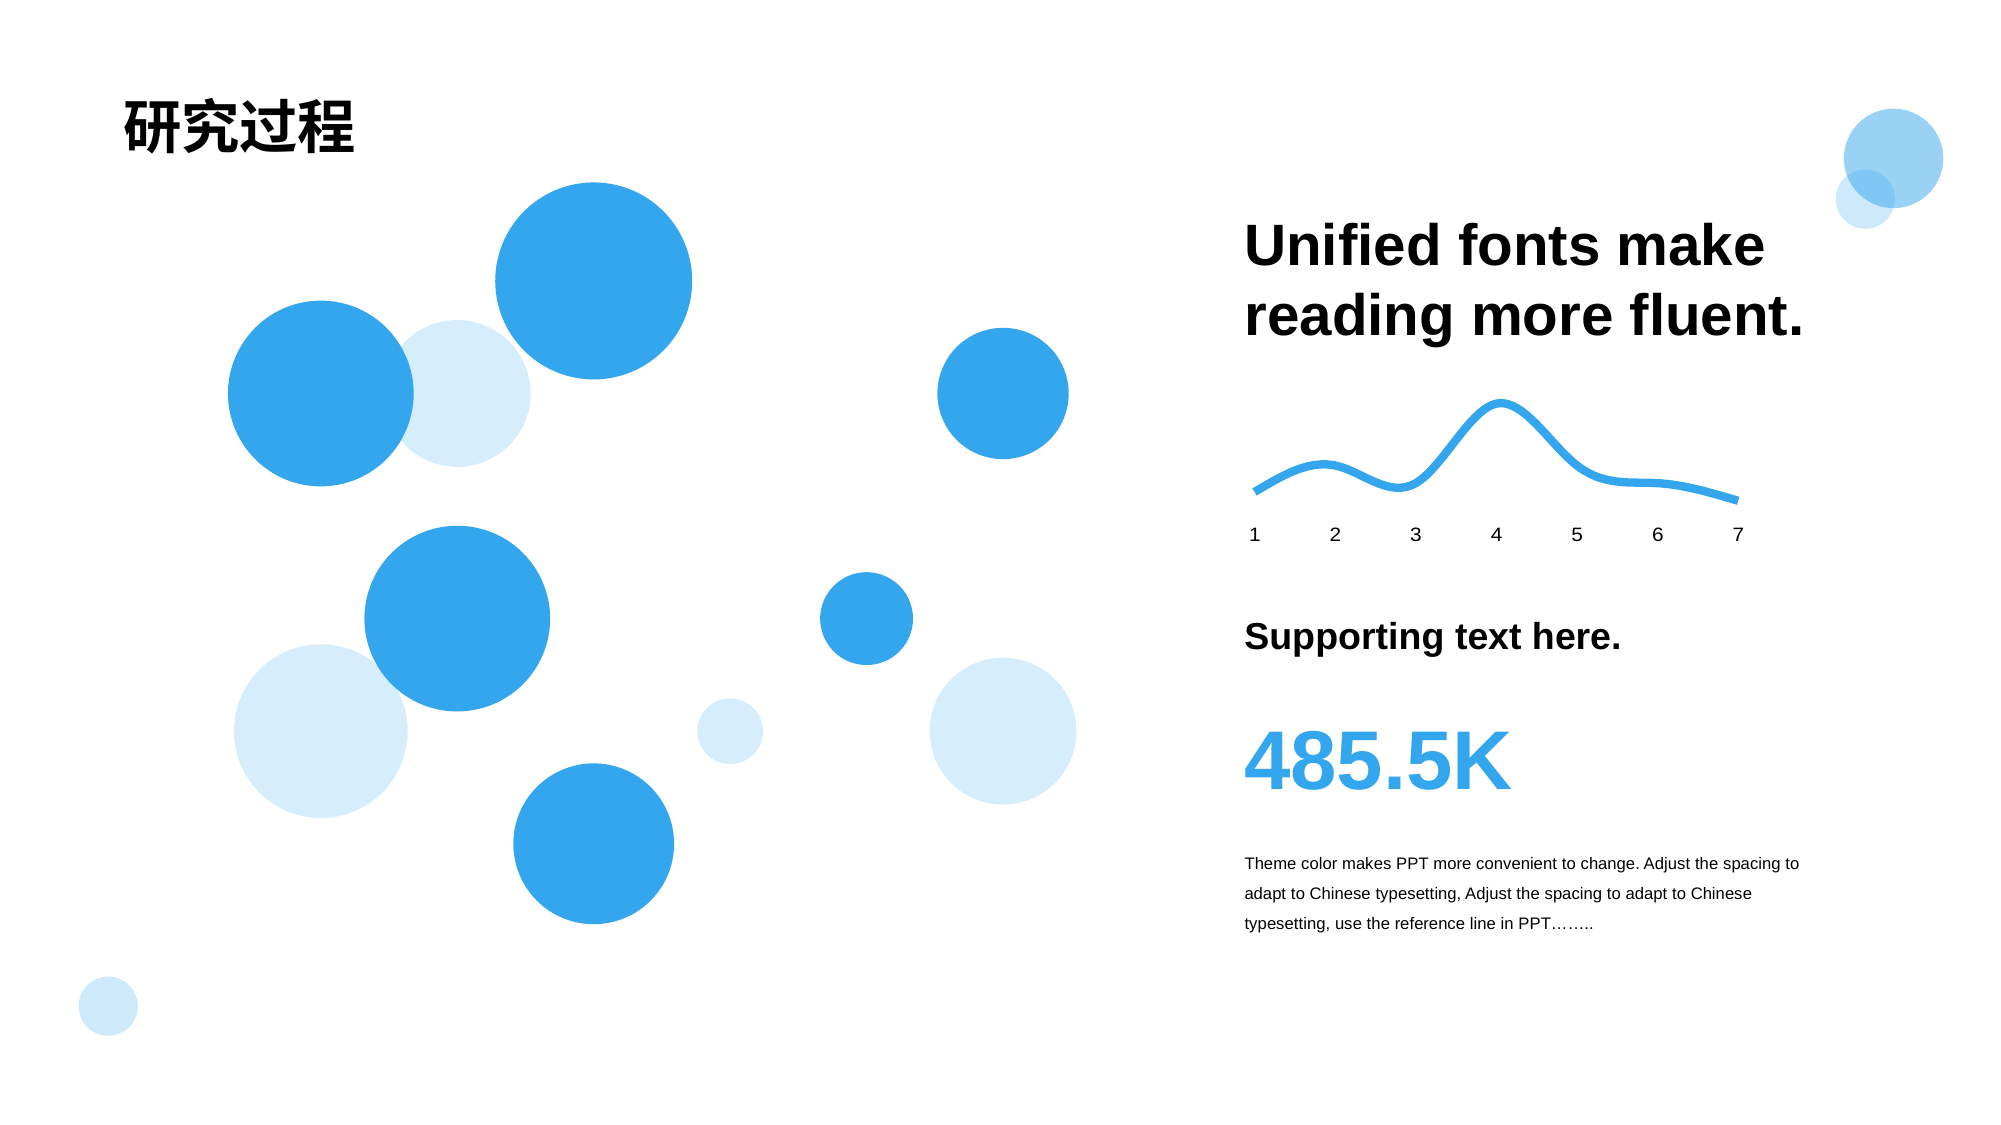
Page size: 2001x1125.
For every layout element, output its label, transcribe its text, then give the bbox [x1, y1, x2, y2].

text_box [164, 152, 1836, 973]
title 研究过程 [108, 0, 1890, 169]
